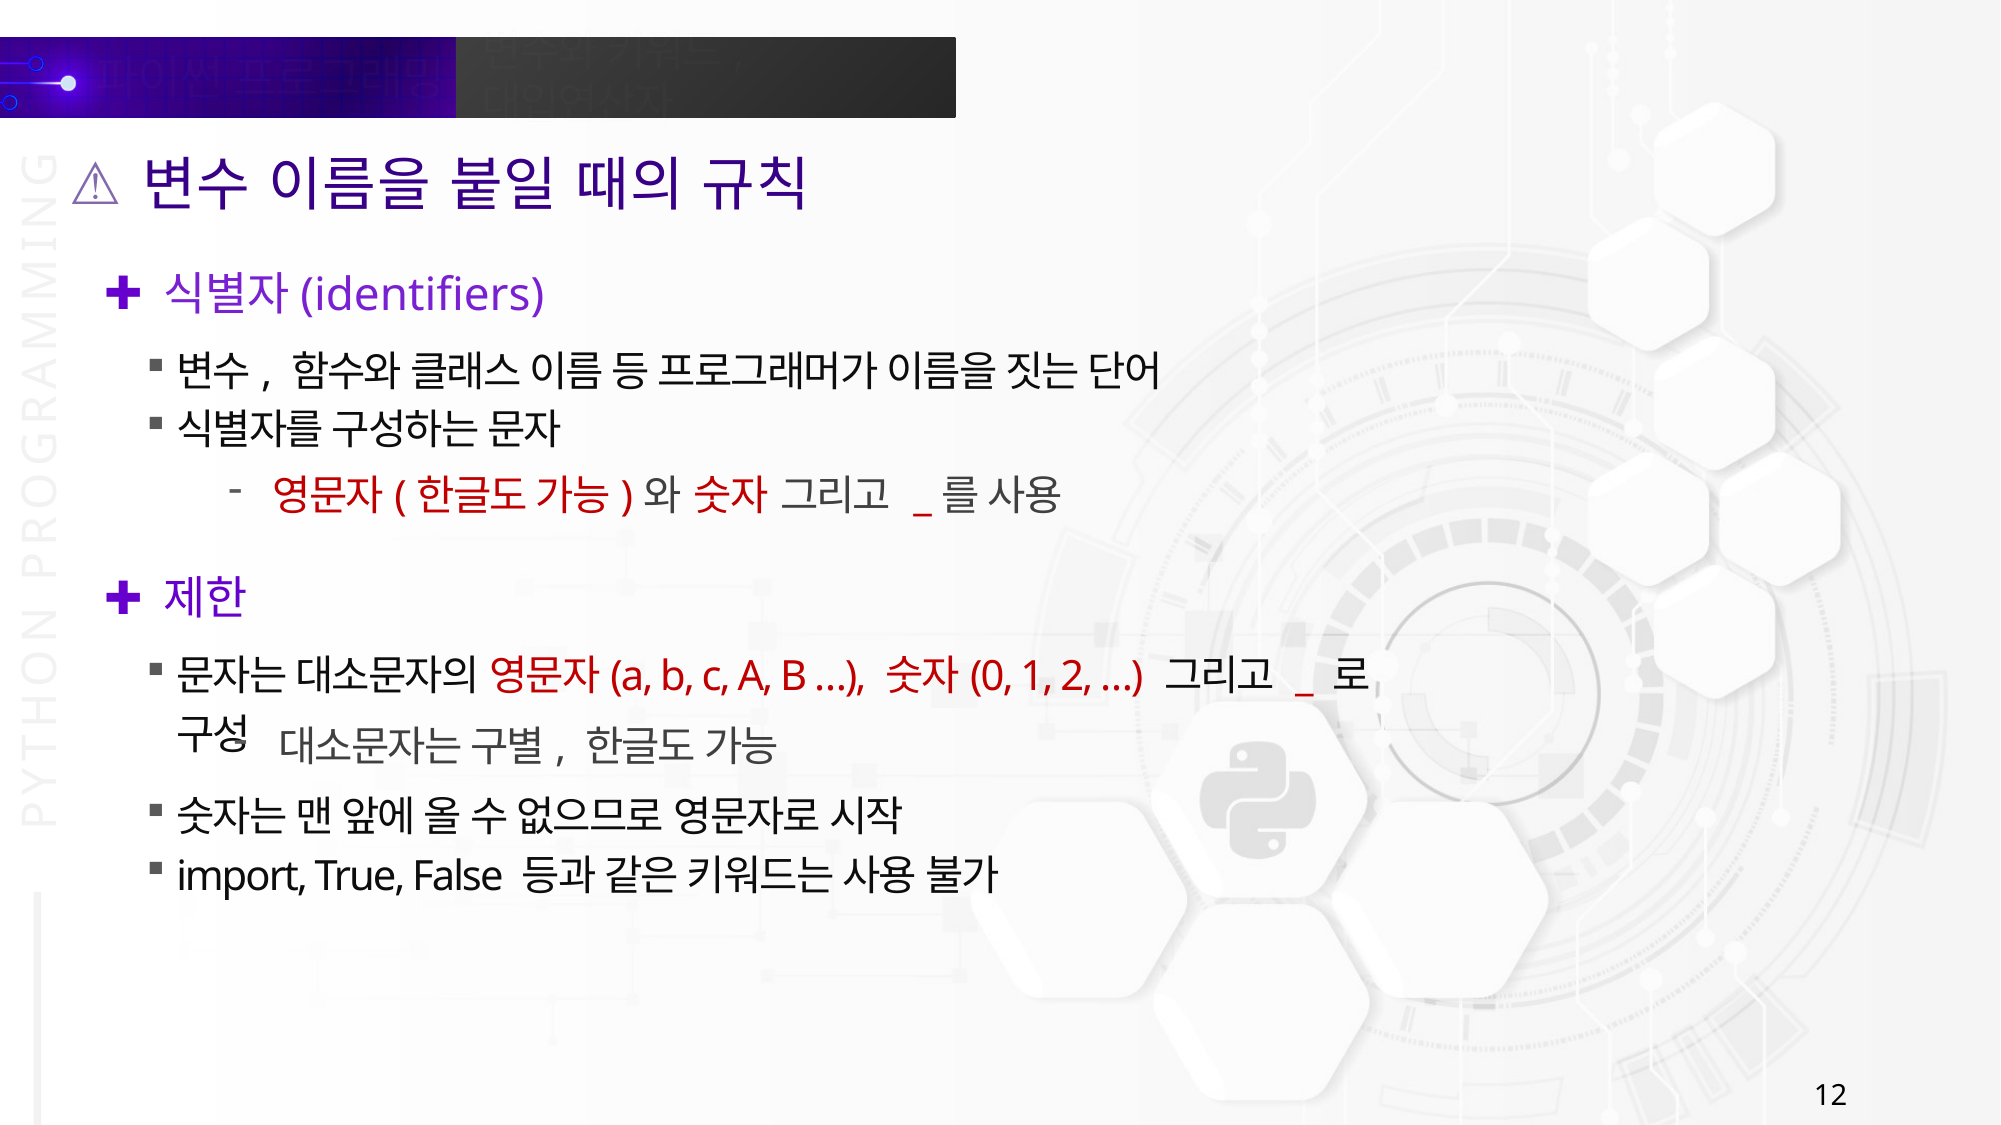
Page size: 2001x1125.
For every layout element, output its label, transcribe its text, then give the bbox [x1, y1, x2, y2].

text_box 숫자는 맨 앞에 올 수 없으므로 영문자로 시작 import, True, False 등과 같은 키워드는 사용 불가 [131, 774, 1413, 906]
text_box 식별자(identifiers) [89, 233, 1252, 328]
picture [0, 0, 2001, 1125]
text_box 변수, 함수와 클래스 이름 등 프로그래머가 이름을 짓는 단어 식별자를 구성하는 문자 [131, 329, 1385, 461]
slide_number 12 [1412, 1066, 1863, 1125]
text_box 문자는 대소문자의 영문자(a, b, c, A, B …), 숫자(0, 1, 2, …) 그리고 _ 로 구성 [131, 633, 1413, 765]
text_box 변수 이름을 붙일 때의 규칙 [54, 140, 1390, 225]
text_box 영문자(한글도 가능)와 숫자 그리고 _를 사용 [213, 452, 1385, 526]
text_box 제한 [89, 537, 1252, 632]
text_box 대소문자는 구별, 한글도 가능 [218, 704, 1390, 774]
